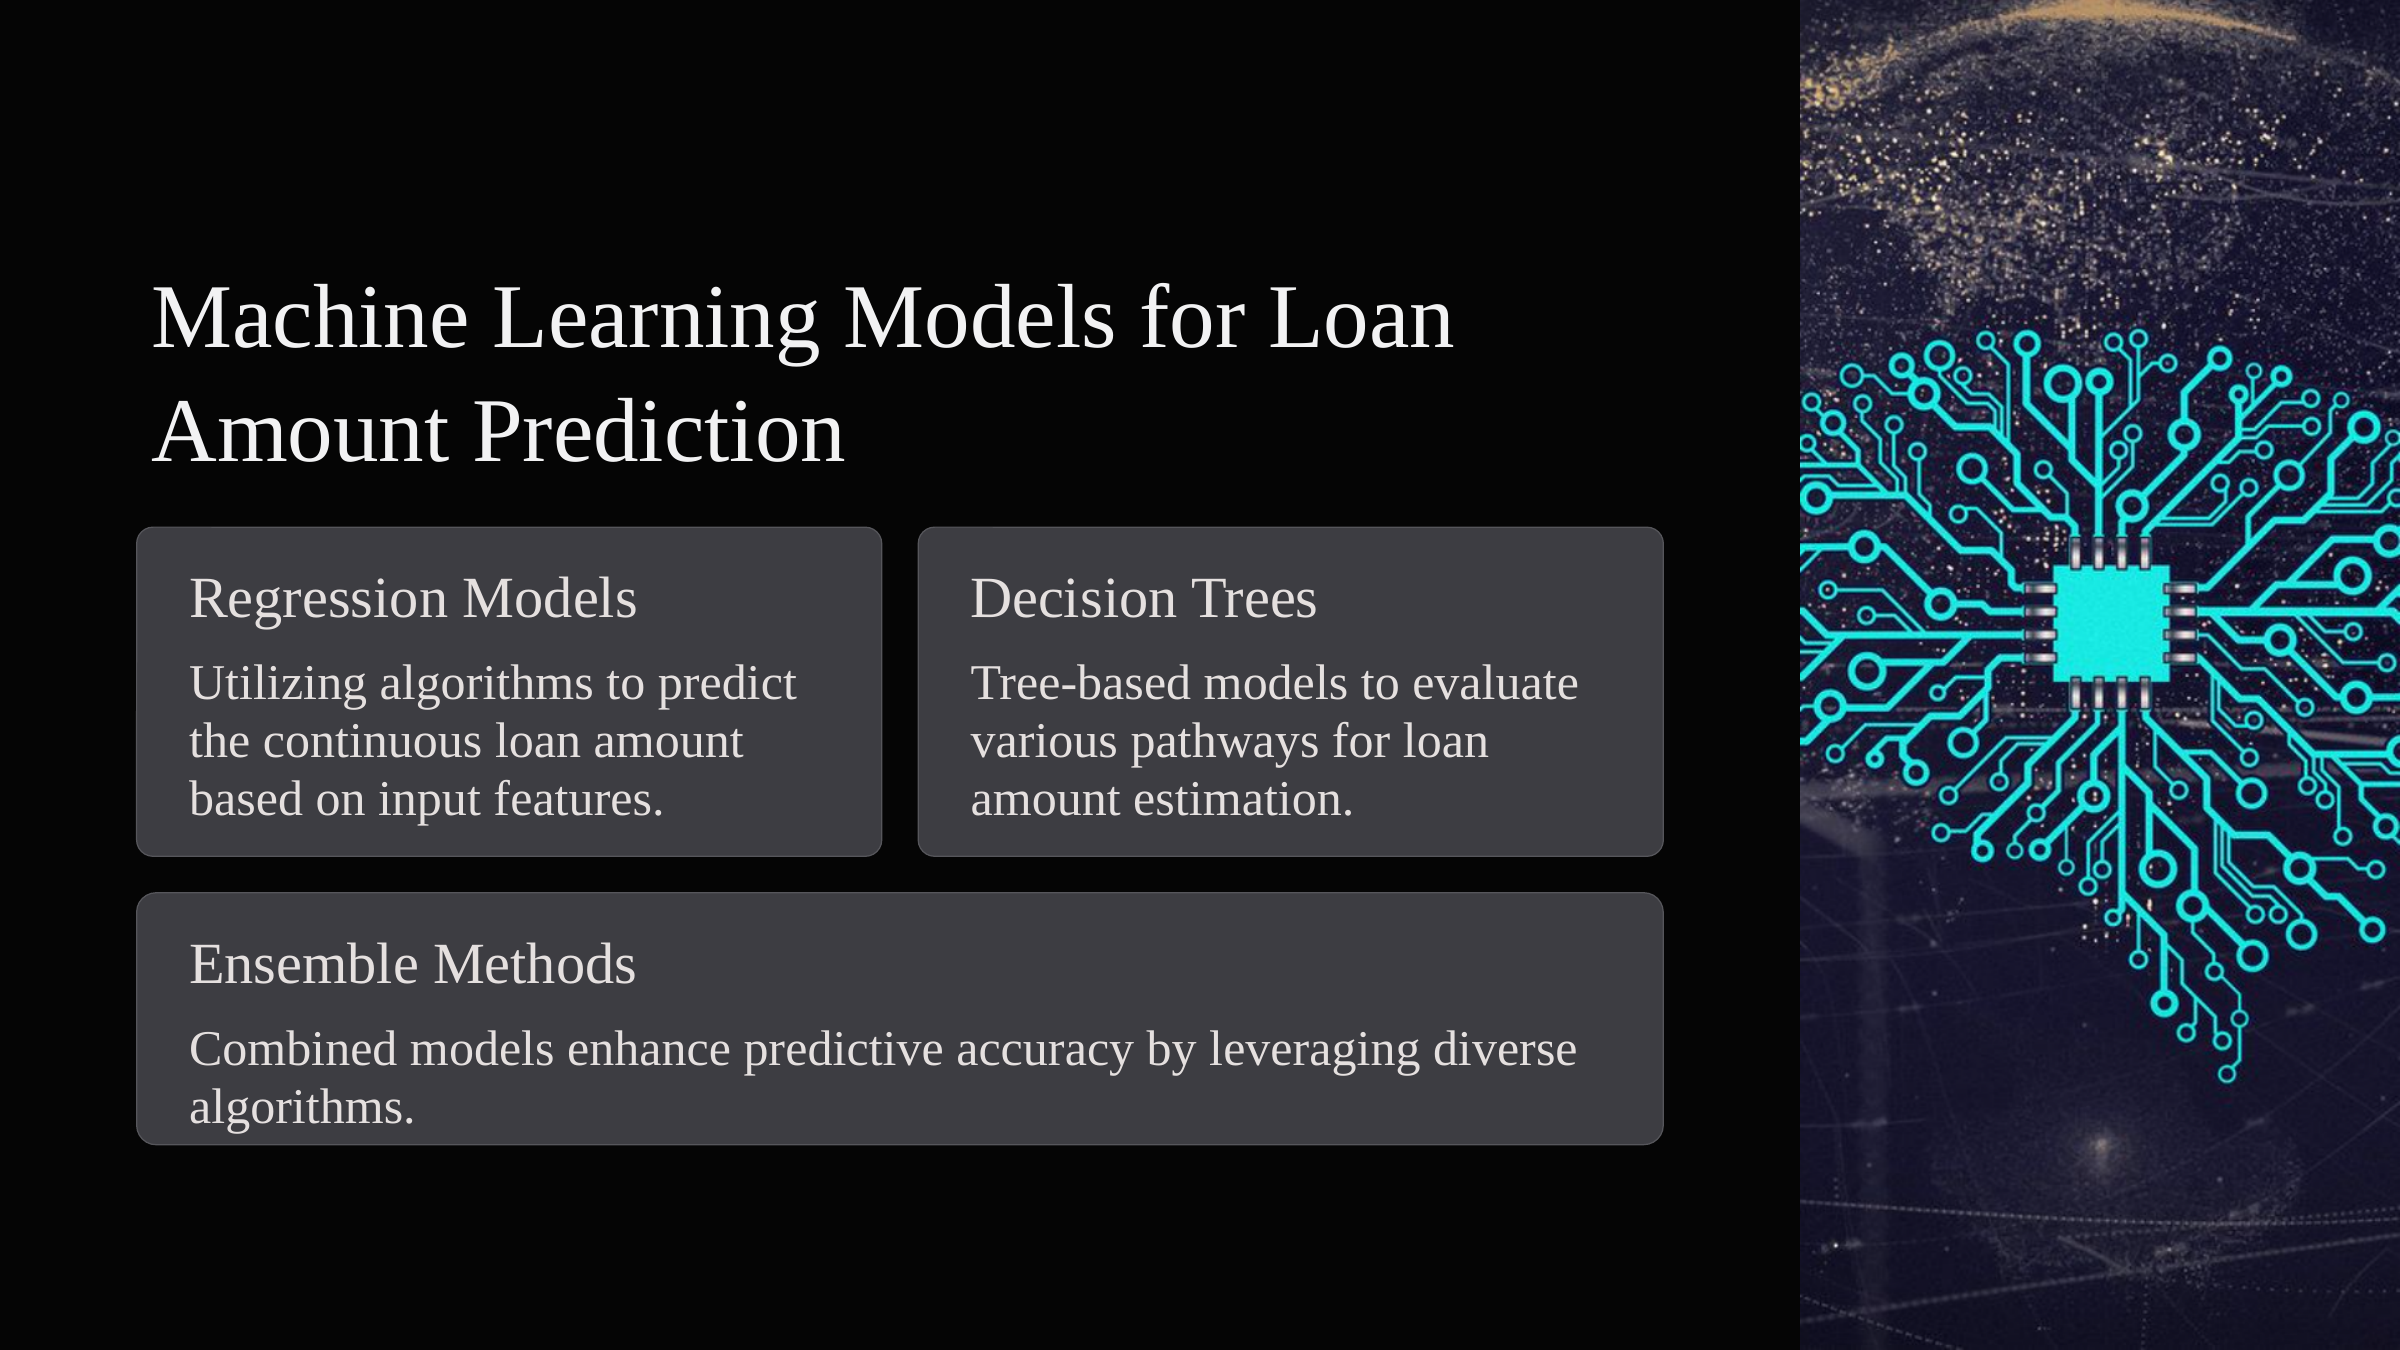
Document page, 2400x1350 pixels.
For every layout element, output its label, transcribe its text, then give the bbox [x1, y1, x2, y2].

text_box Combined models enhance predictive accuracy by leveraging diverse algorithms. [174, 1009, 1626, 1068]
text_box [0, 0, 1799, 1350]
text_box [918, 527, 1664, 857]
text_box Utilizing algorithms to predict the continuous loan amount based on input features. [174, 643, 844, 819]
text_box Machine Learning Models for Loan Amount Prediction [136, 244, 1664, 473]
text_box [136, 527, 882, 857]
text_box Regression Models [174, 564, 593, 622]
text_box Tree-based models to evaluate various pathways for loan amount estimation. [955, 643, 1626, 761]
text_box Decision Trees [955, 564, 1321, 622]
picture [1799, 0, 2400, 1350]
text_box Ensemble Methods [174, 930, 602, 988]
text_box [136, 892, 1664, 1145]
